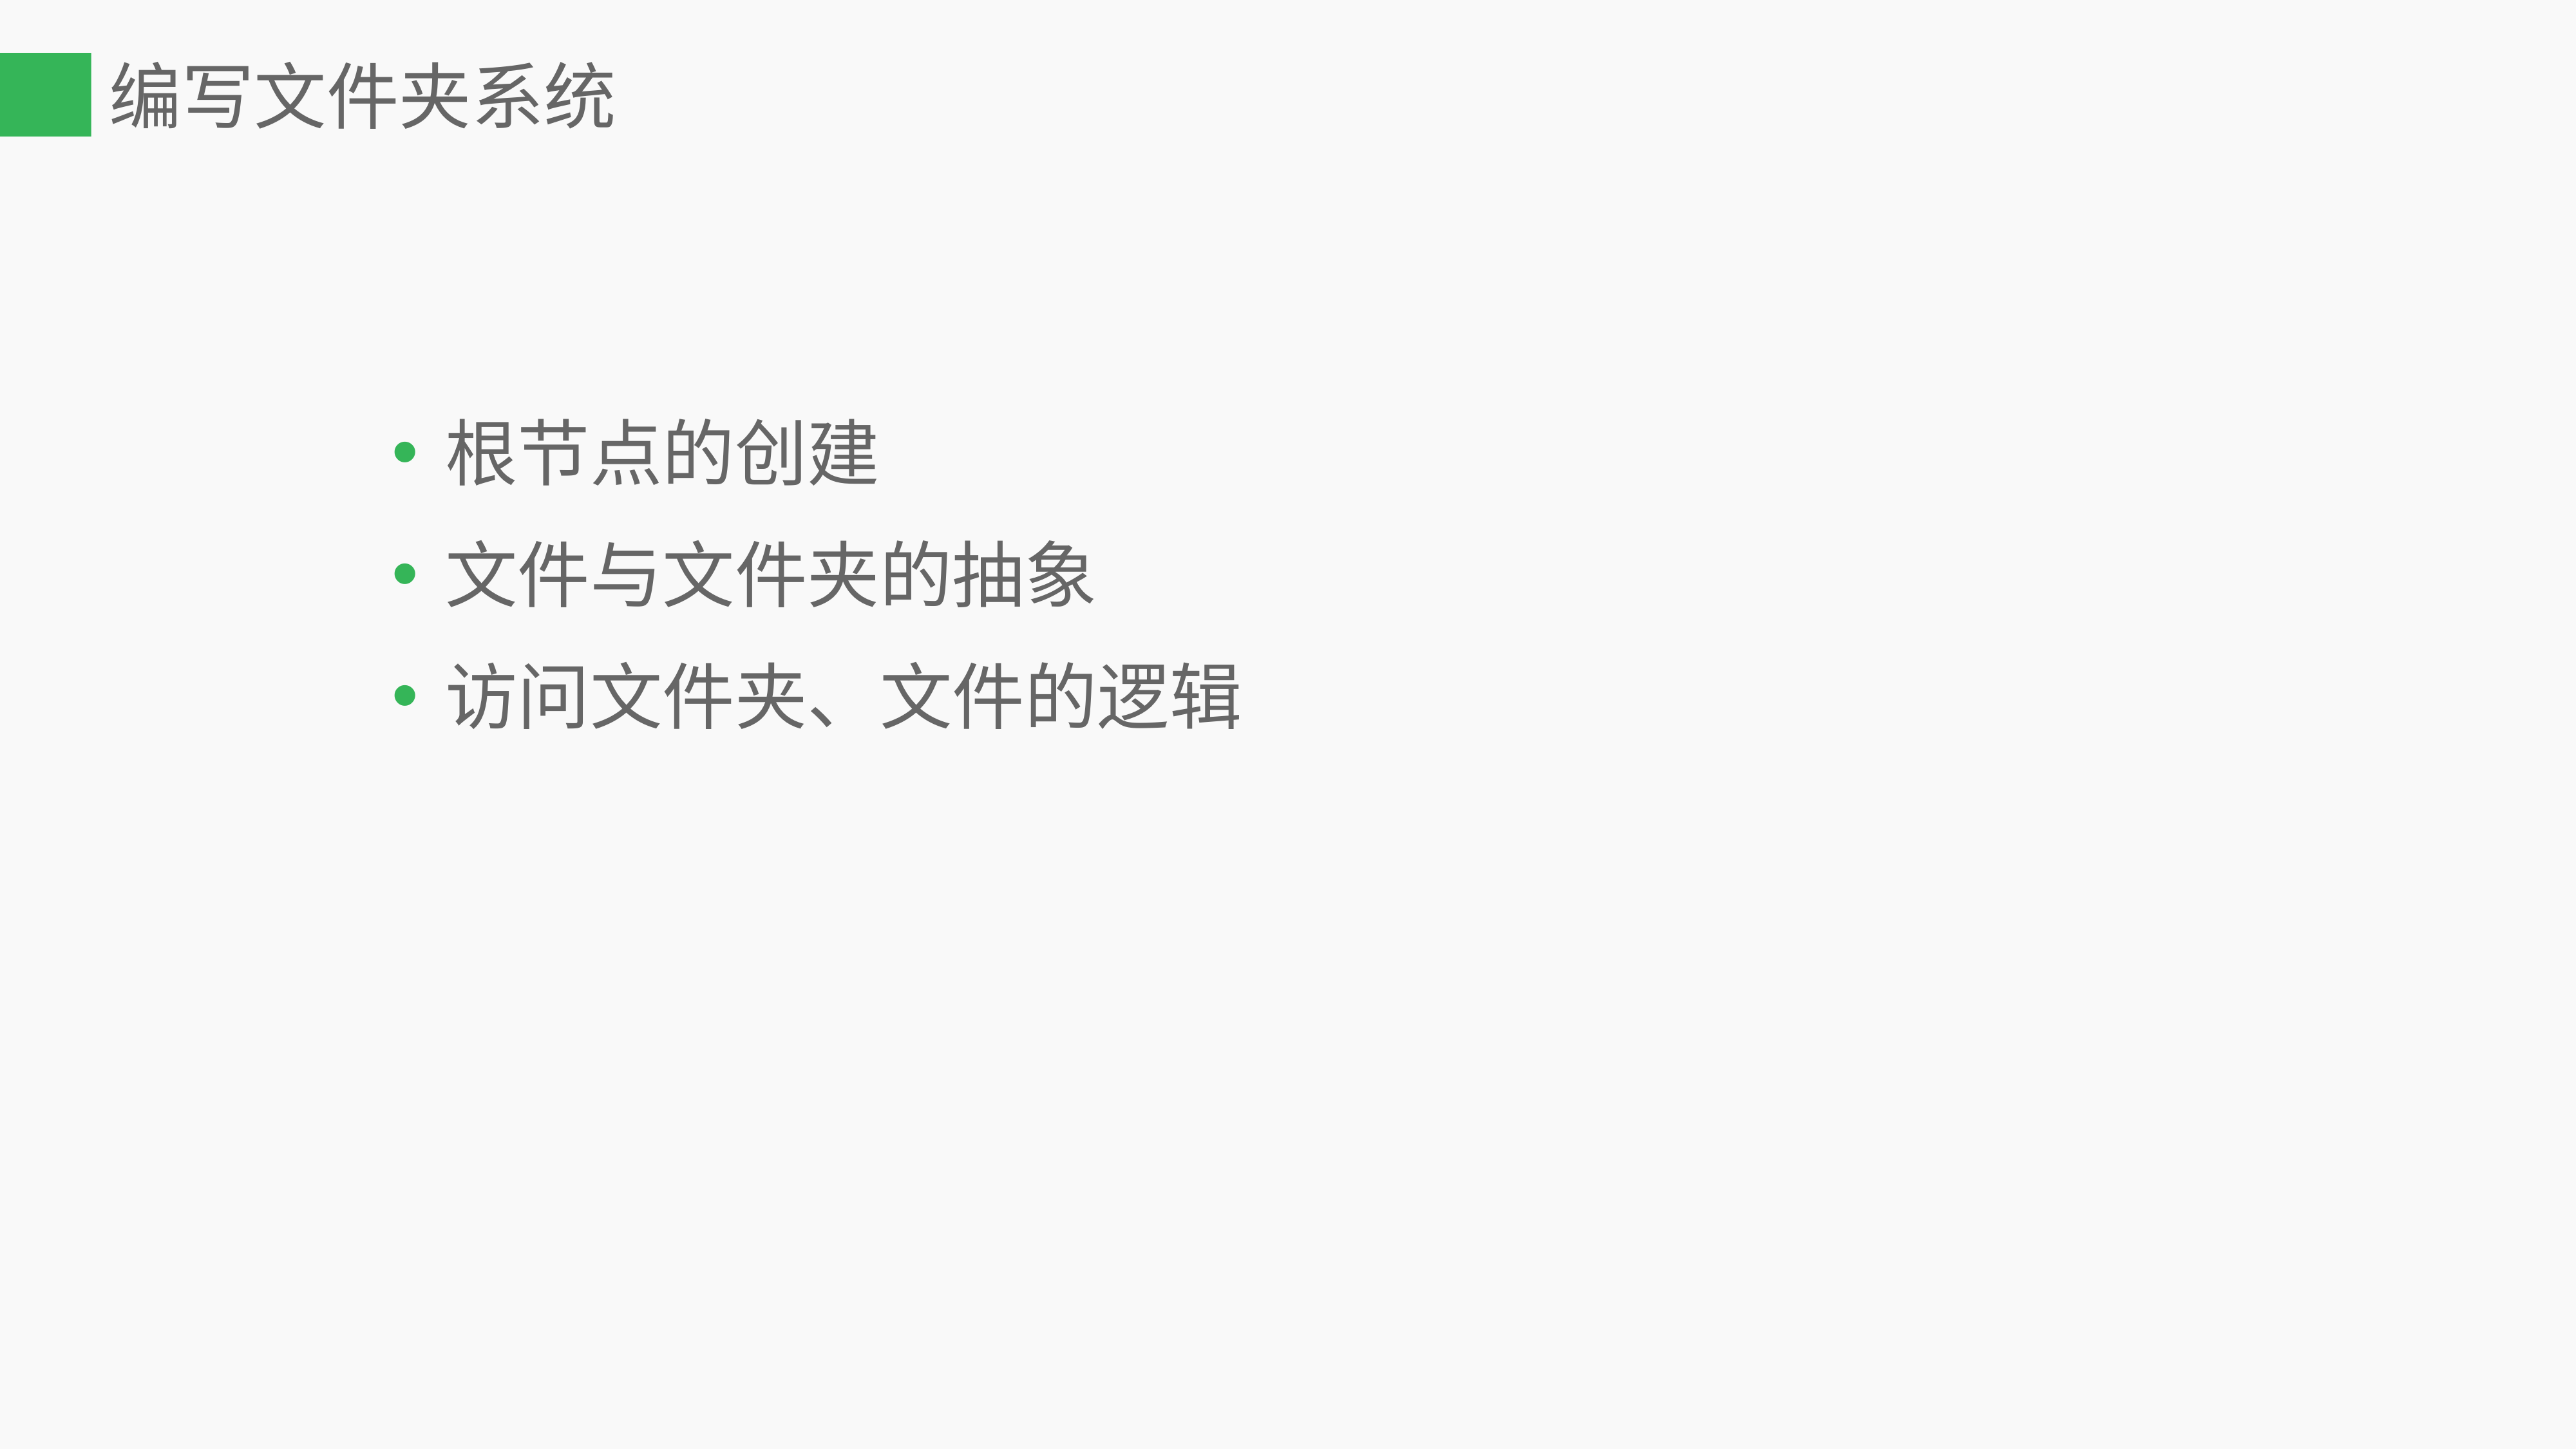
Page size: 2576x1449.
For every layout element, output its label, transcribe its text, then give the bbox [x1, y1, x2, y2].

picture [0, 53, 91, 137]
subtitle 根节点的创建 文件与文件夹的抽象 访问文件夹、文件的逻辑 [371, 372, 2303, 1346]
title 编写文件夹系统 [108, 44, 2540, 144]
